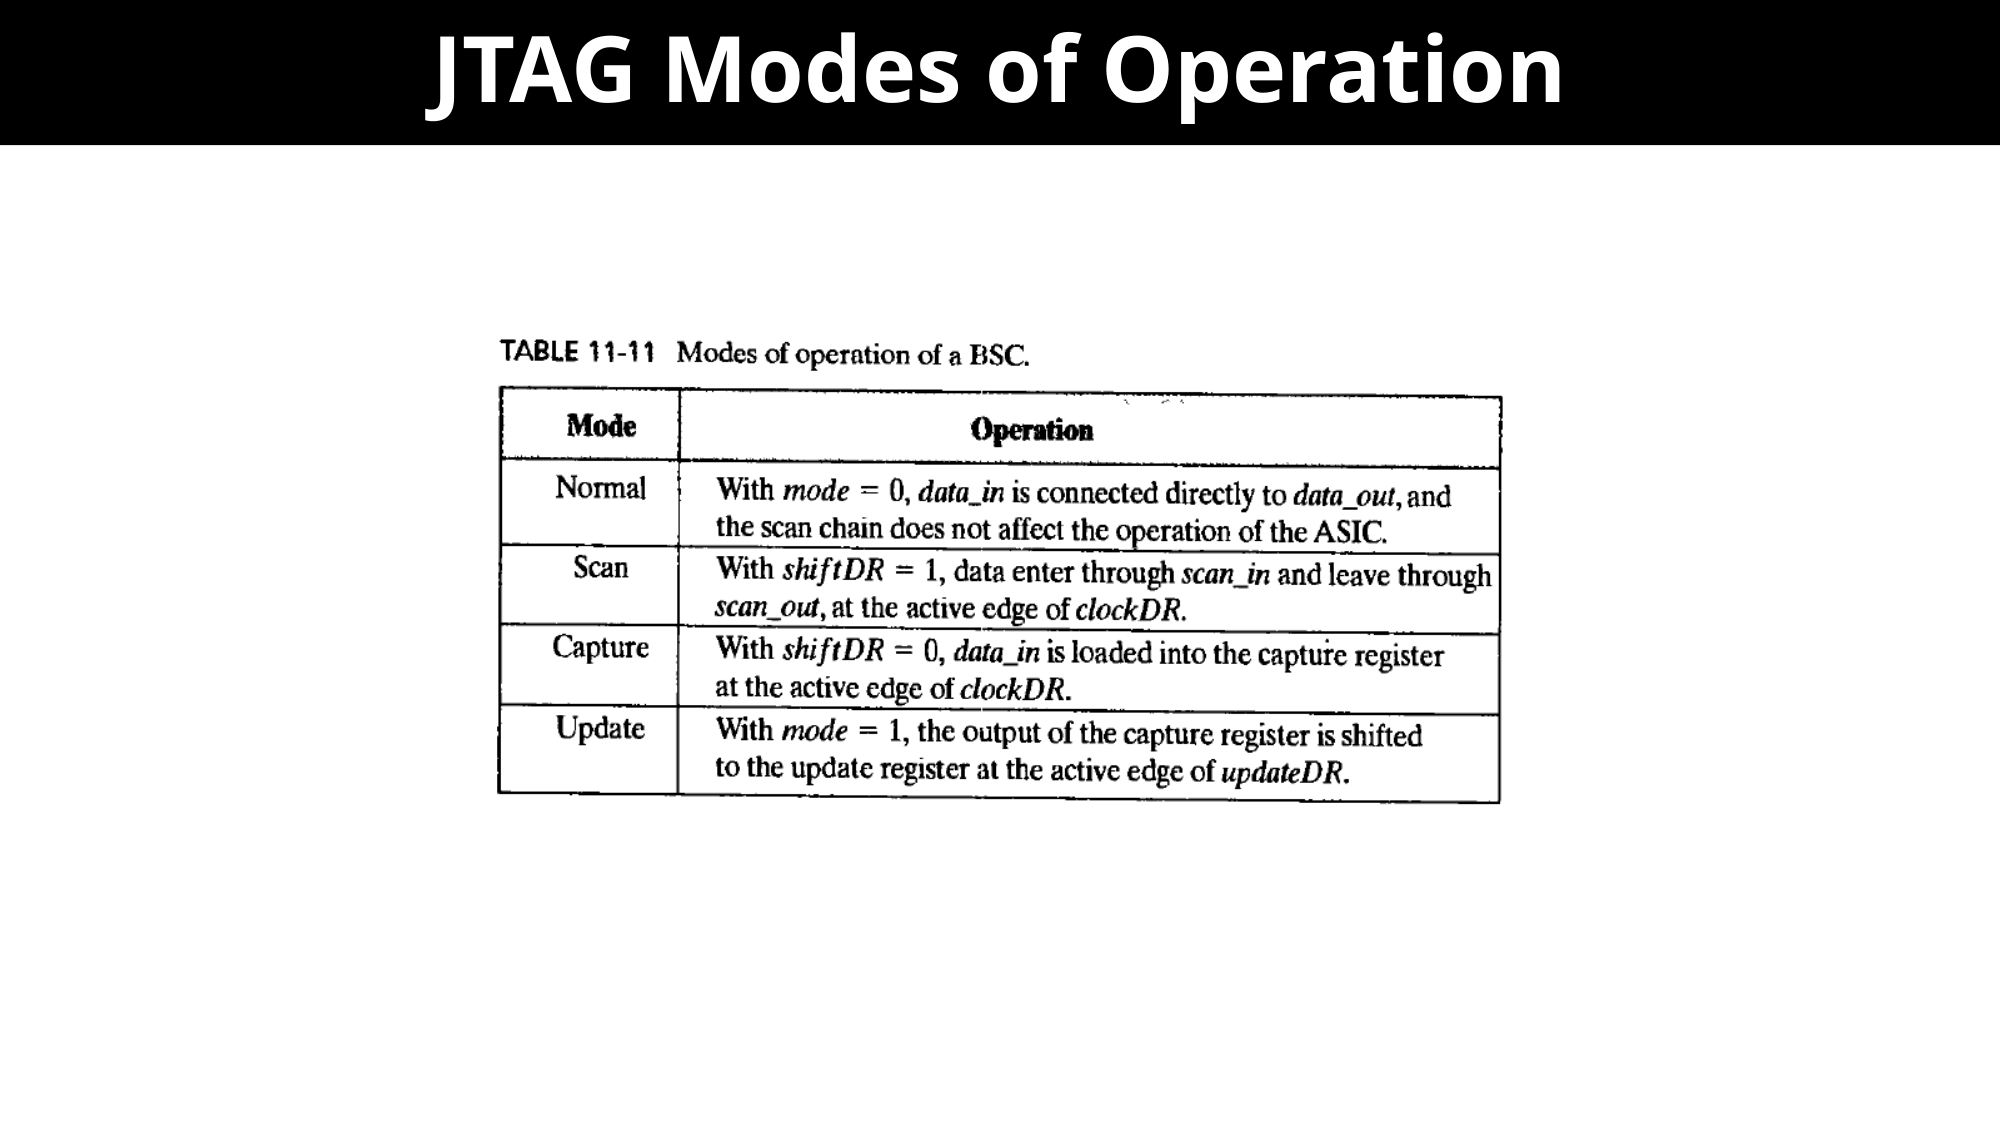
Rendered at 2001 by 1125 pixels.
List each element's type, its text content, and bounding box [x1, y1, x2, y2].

picture [466, 297, 1534, 828]
title JTAG Modes of Operation [0, 0, 2000, 146]
